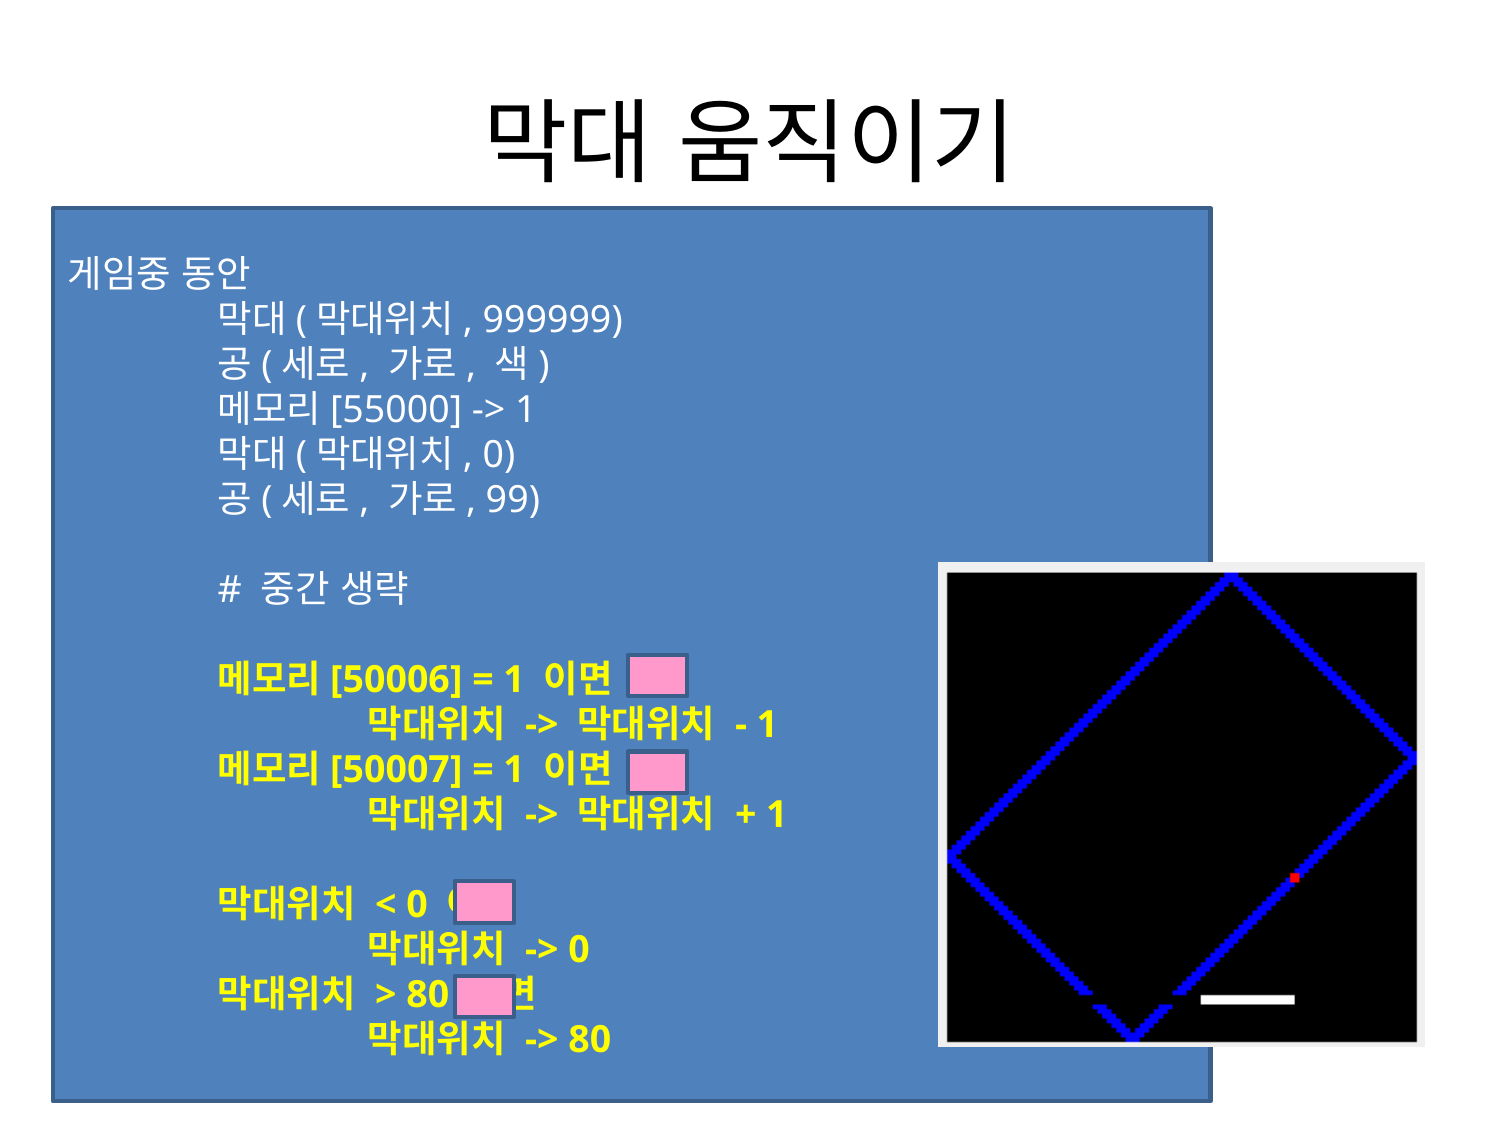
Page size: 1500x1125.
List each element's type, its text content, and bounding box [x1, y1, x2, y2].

text_box [453, 974, 516, 1019]
title 막대 움직이기 [75, 45, 1425, 233]
picture [938, 562, 1426, 1048]
text_box [626, 653, 689, 698]
text_box [626, 749, 689, 795]
text_box 게임중 동안 막대(막대위치, 999999) 공(세로, 가로, 색) 메모리[55000] -> 1 막대(막대위치, 0) 공(세로, 가로, 99) # 중간 생략 메모리[50006] = 1 이면 막대위치 -> 막대위치 - 1 메모리[50007] = 1 이면 막대위치 -> 막대위치 + 1 막대위치 < 0 이면 막대위치 -> 0 막대위치 > 80 이면 막대위치 -> 80 [51, 206, 1213, 1103]
text_box [453, 879, 516, 925]
